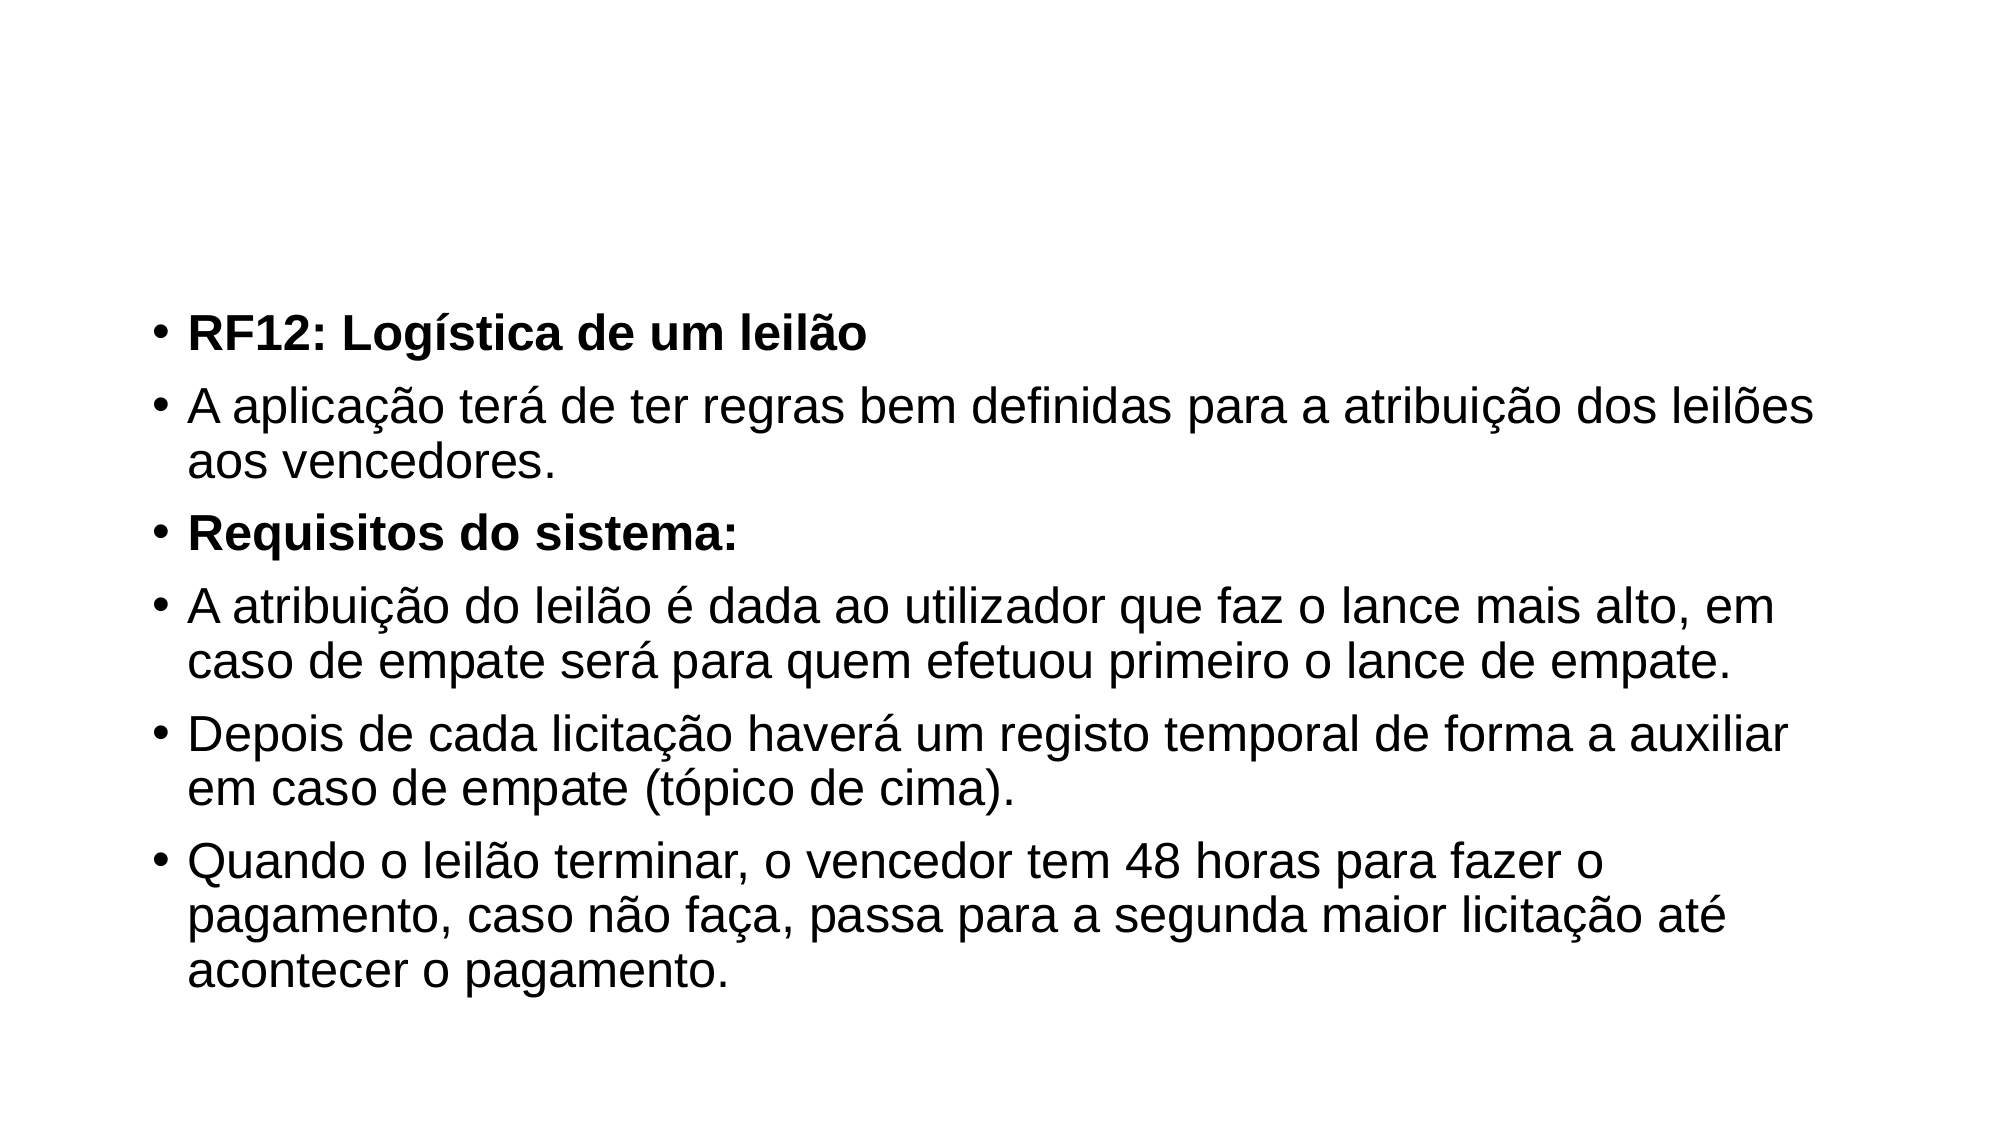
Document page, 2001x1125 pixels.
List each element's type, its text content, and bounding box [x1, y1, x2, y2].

list RF12: Logística de um leilão A aplicação terá de ter regras bem definidas para a atribuição dos leilões aos vencedores. Requisitos do sistema: A atribuição do leilão é dada ao utilizador que faz o lance mais alto, em caso de empate será para quem efetuou primeiro o lance de empate. Depois de cada licitação haverá um registo temporal de forma a auxiliar em caso de empate (tópico de cima). Quando o leilão terminar, o vencedor tem 48 horas para fazer o pagamento, caso não faça, passa para a segunda maior licitação até acontecer o pagamento. [137, 299, 1863, 1014]
